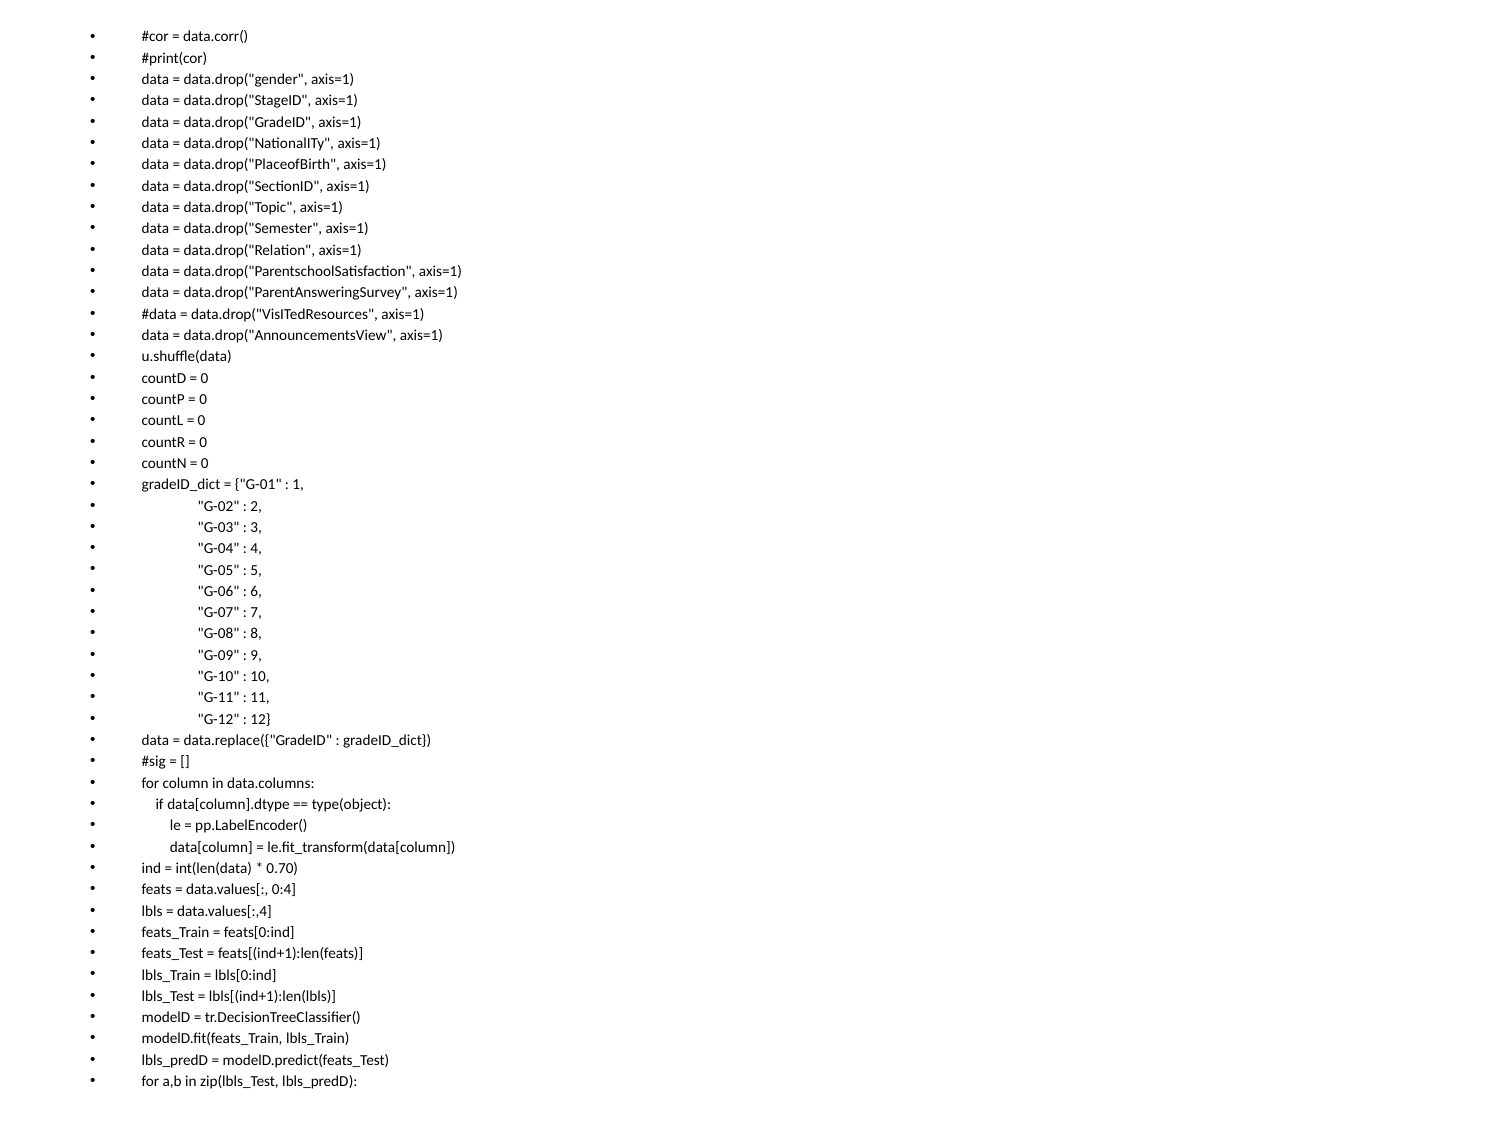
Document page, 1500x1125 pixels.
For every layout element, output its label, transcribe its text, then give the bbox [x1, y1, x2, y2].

list #cor = data.corr() #print(cor) data = data.drop("gender", axis=1) data = data.drop("StageID", axis=1) data = data.drop("GradeID", axis=1) data = data.drop("NationalITy", axis=1) data = data.drop("PlaceofBirth", axis=1) data = data.drop("SectionID", axis=1) data = data.drop("Topic", axis=1) data = data.drop("Semester", axis=1) data = data.drop("Relation", axis=1) data = data.drop("ParentschoolSatisfaction", axis=1) data = data.drop("ParentAnsweringSurvey", axis=1) #data = data.drop("VisITedResources", axis=1) data = data.drop("AnnouncementsView", axis=1) u.shuffle(data) countD = 0 countP = 0 countL = 0 countR = 0 countN = 0 gradeID_dict = {"G-01" : 1, "G-02" : 2, "G-03" : 3, "G-04" : 4, "G-05" : 5, "G-06" : 6, "G-07" : 7, "G-08" : 8, "G-09" : 9, "G-10" : 10, "G-11" : 11, "G-12" : 12} data = data.replace({"GradeID" : gradeID_dict}) #sig = [] for column in data.columns: if data[column].dtype == type(object): le = pp.LabelEncoder() data[column] = le.fit_transform(data[column]) ind = int(len(data) * 0.70) feats = data.values[:, 0:4] lbls = data.values[:,4] feats_Train = feats[0:ind] feats_Test = feats[(ind+1):len(feats)] lbls_Train = lbls[0:ind] lbls_Test = lbls[(ind+1):len(lbls)] modelD = tr.DecisionTreeClassifier() modelD.fit(feats_Train, lbls_Train) lbls_predD = modelD.predict(feats_Test) for a,b in zip(lbls_Test, lbls_predD): [75, 19, 1425, 1106]
